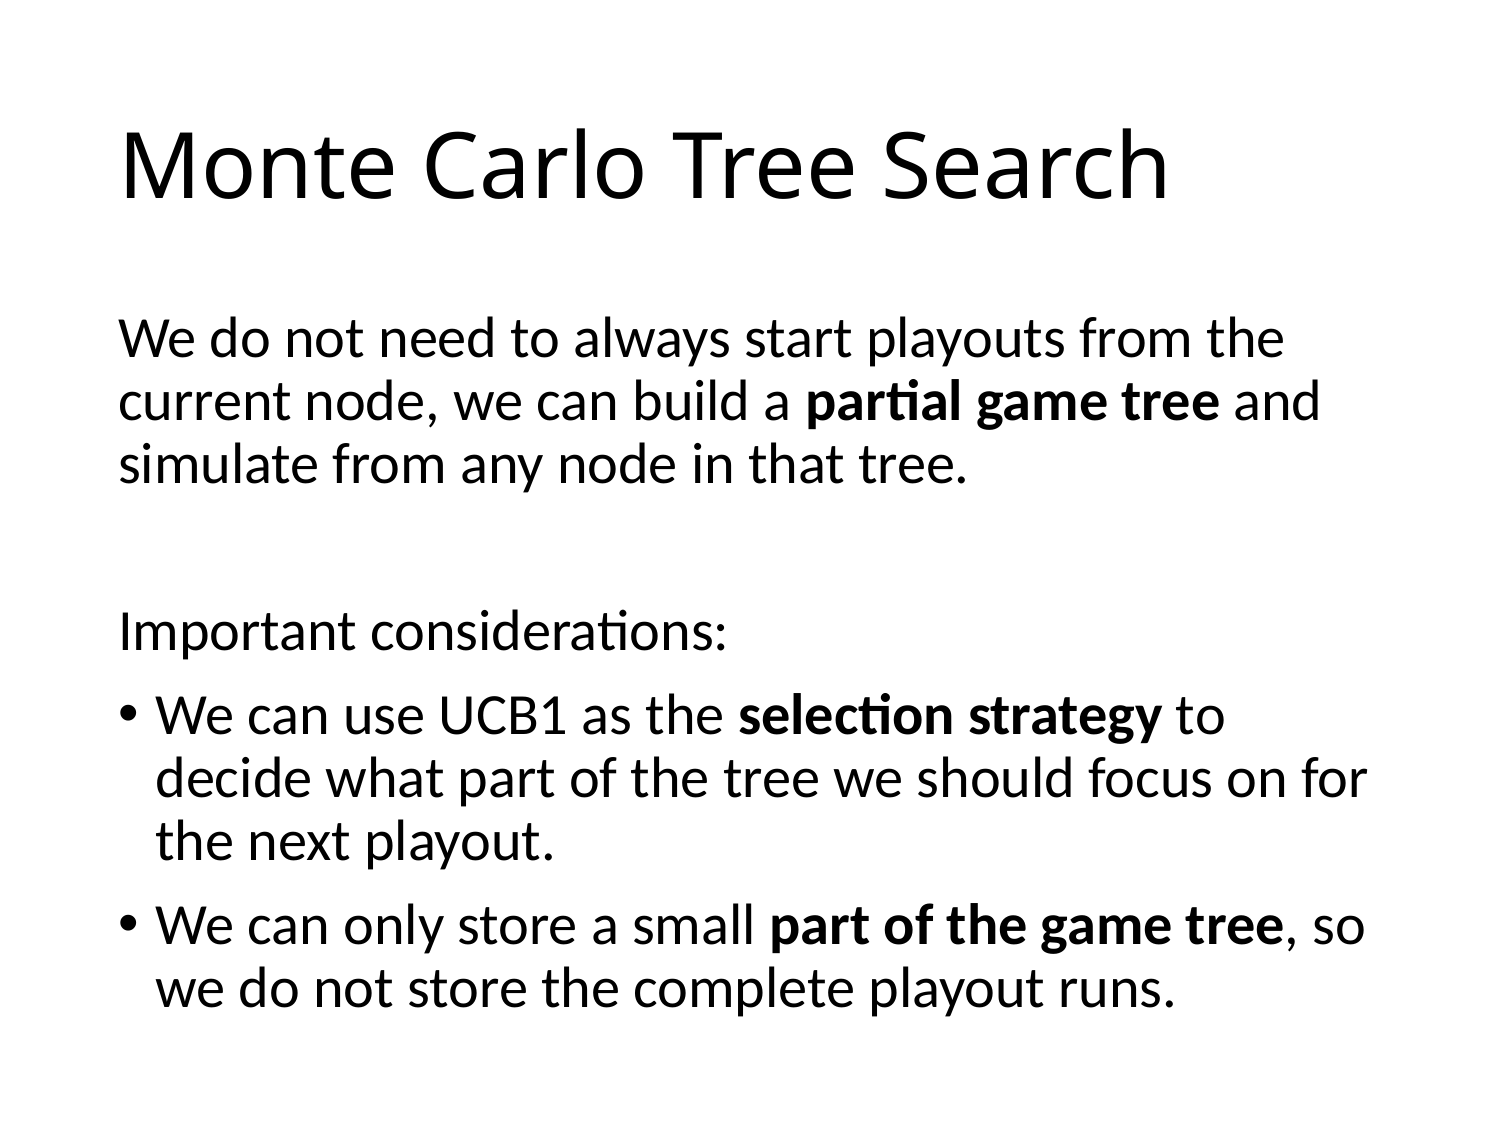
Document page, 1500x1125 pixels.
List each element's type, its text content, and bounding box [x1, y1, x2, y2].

list We do not need to always start playouts from the current node, we can build a partial game tree and simulate from any node in that tree. Important considerations: We can use UCB1 as the selection strategy to decide what part of the tree we should focus on for the next playout. We can only store a small part of the game tree, so we do not store the complete playout runs. [103, 299, 1397, 1028]
title Monte Carlo Tree Search [103, 59, 1397, 278]
